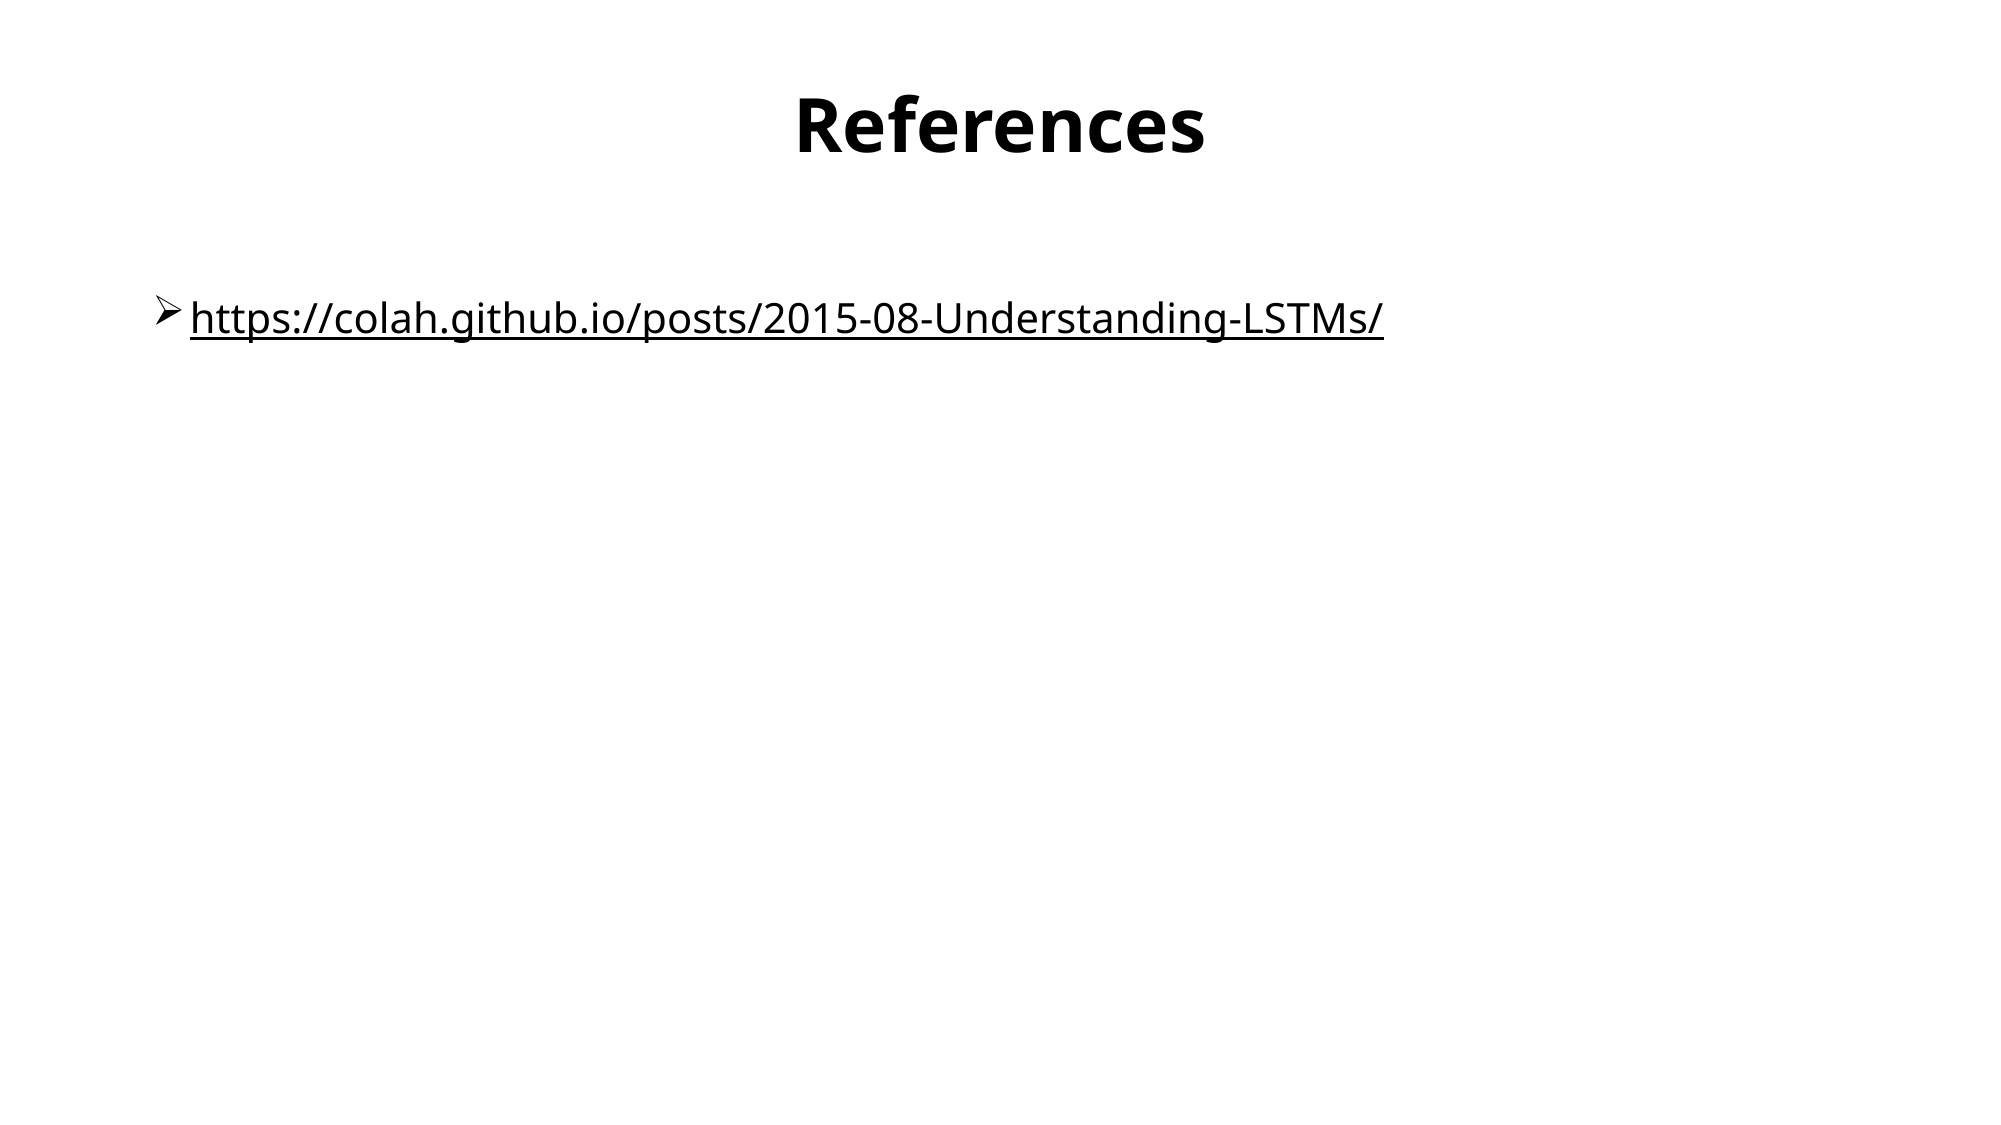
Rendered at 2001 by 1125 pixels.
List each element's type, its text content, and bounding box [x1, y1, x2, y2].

list https://colah.github.io/posts/2015-08-Understanding-LSTMs/ [137, 285, 1863, 781]
title References [137, 66, 1863, 190]
